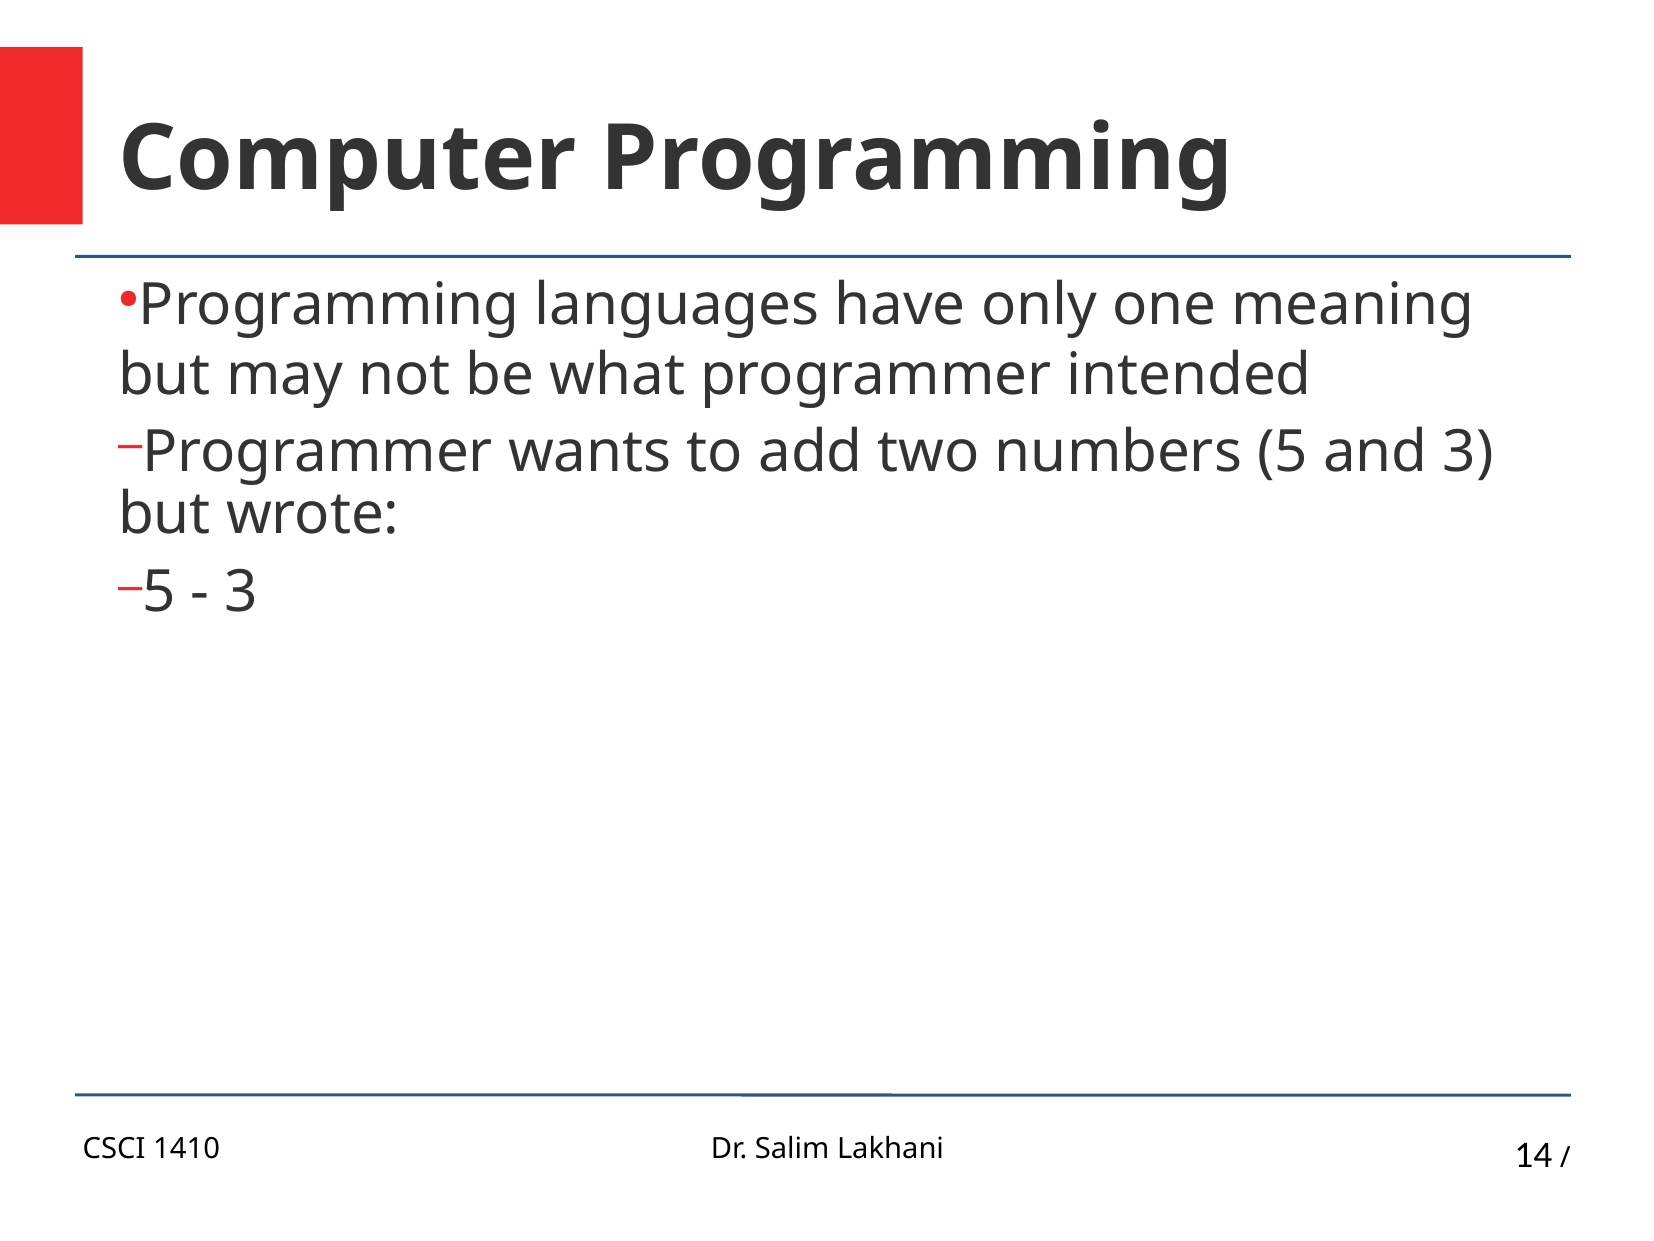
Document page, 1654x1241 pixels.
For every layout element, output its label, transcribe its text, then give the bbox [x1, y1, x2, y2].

list Programming languages have only one meaning but may not be what programmer intended Programmer wants to add two numbers (5 and 3) but wrote: 5 - 3 [118, 265, 1536, 1080]
text_box 14 / [1185, 1129, 1571, 1216]
text_box Dr. Salim Lakhani [565, 1129, 1090, 1216]
text_box CSCI 1410 [82, 1129, 468, 1216]
title Computer Programming [118, 49, 1571, 257]
